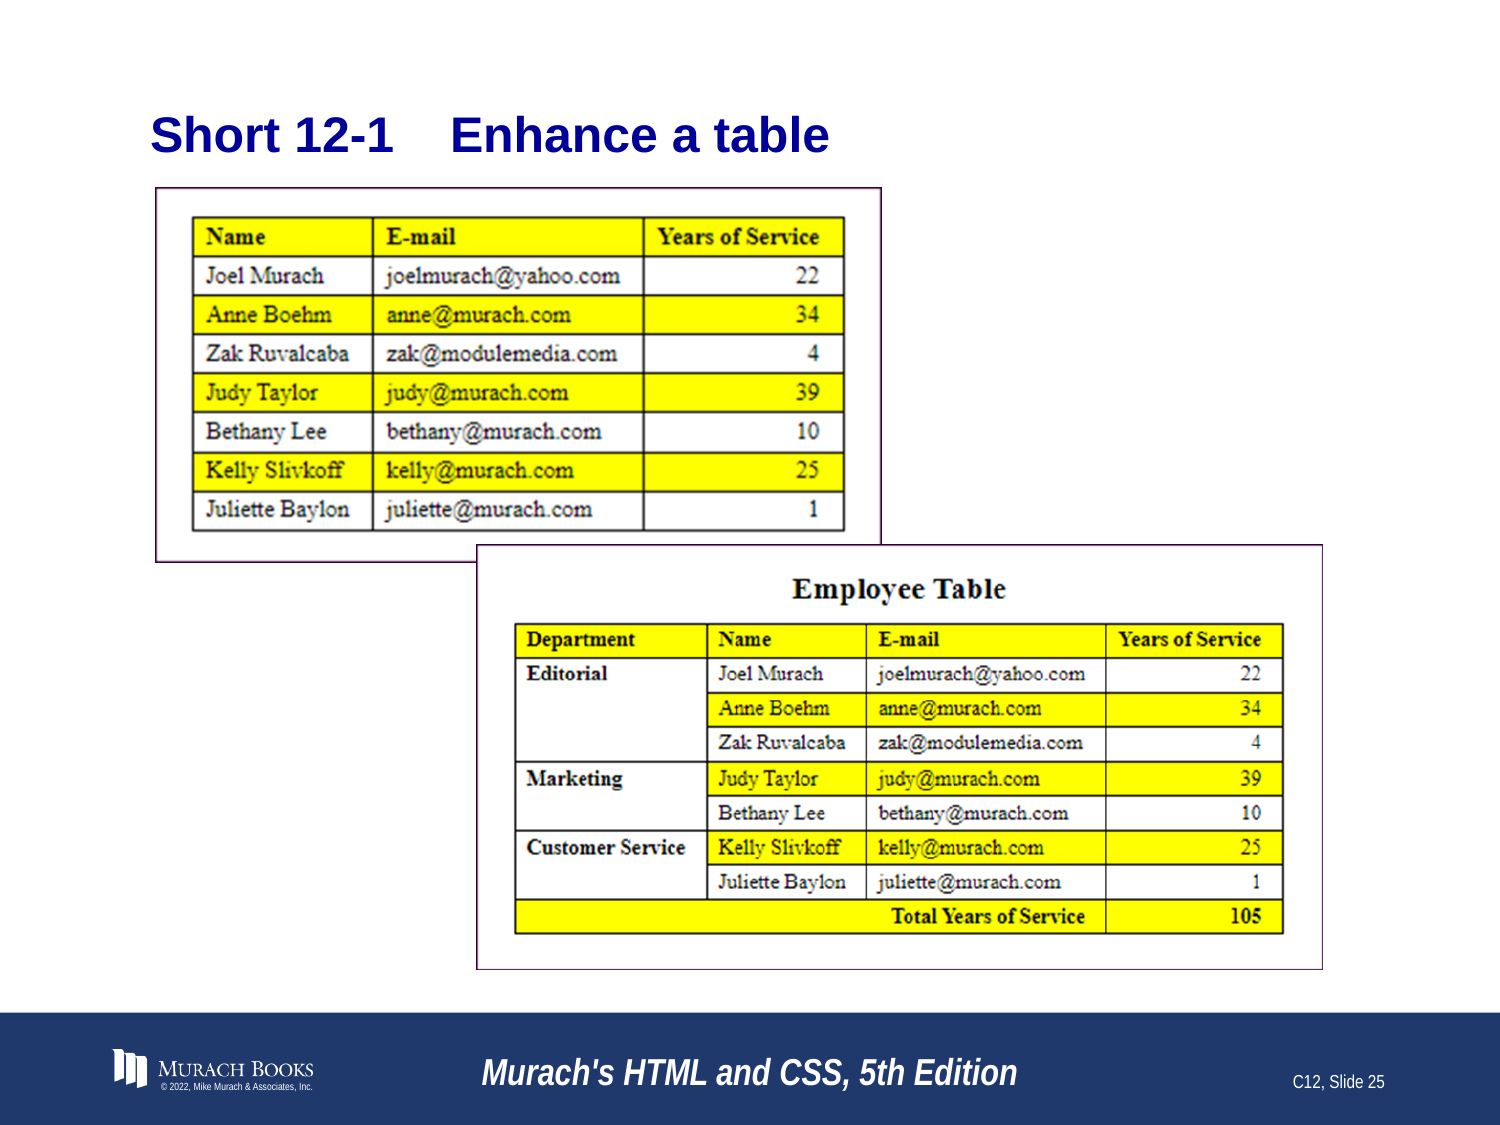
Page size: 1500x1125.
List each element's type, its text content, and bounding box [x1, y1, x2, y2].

slide_number Murach's HTML and CSS, 5th Edition [463, 1025, 1050, 1100]
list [154, 187, 882, 563]
slide_number C12, Slide ‹#› [1087, 1025, 1400, 1100]
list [475, 544, 1323, 970]
footer © 2022, Mike Murach & Associates, Inc. [12, 1025, 463, 1100]
title Short 12-1 Enhance a table [150, 38, 1350, 227]
